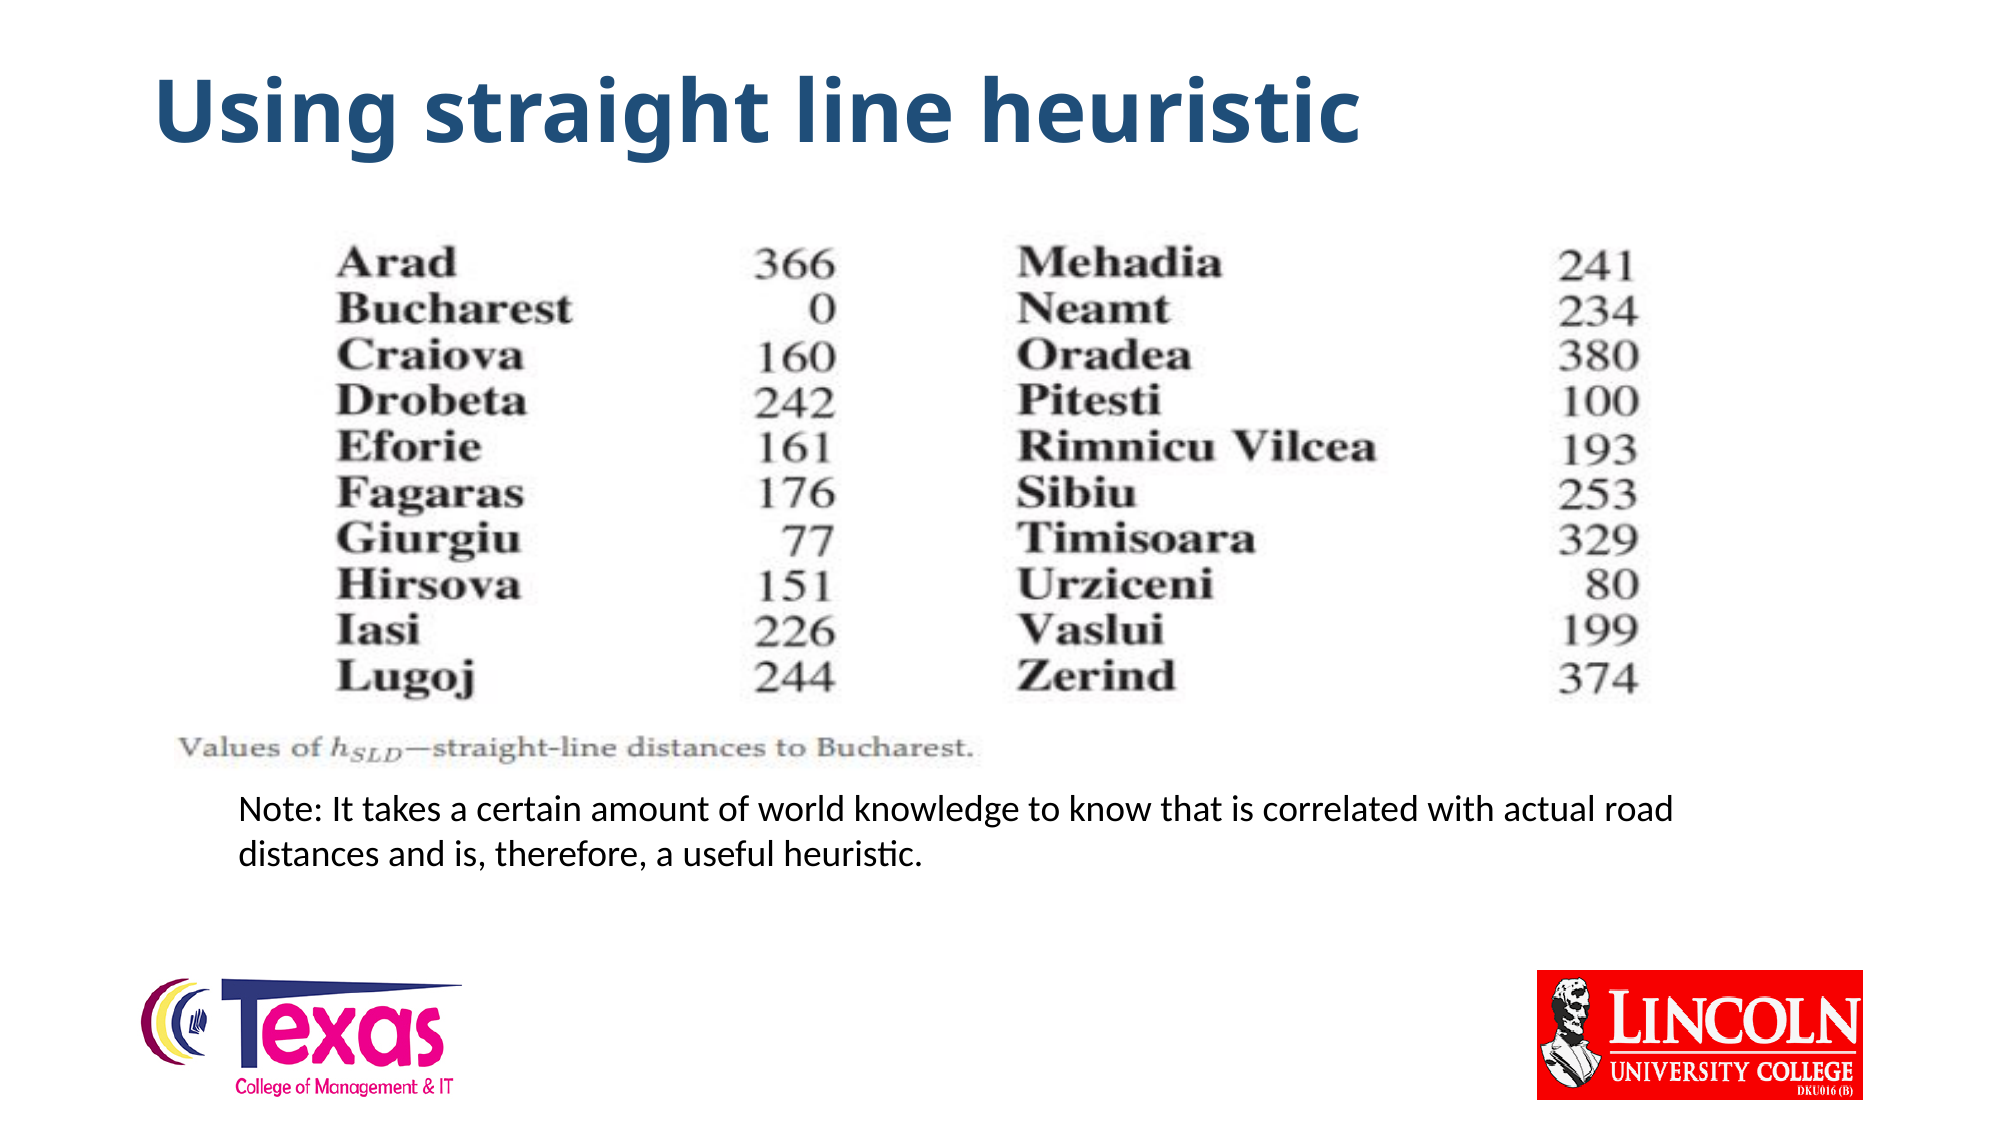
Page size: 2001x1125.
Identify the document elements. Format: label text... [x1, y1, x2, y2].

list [174, 215, 1826, 777]
title Using straight line heuristic [137, 59, 1863, 170]
text_box Note: It takes a certain amount of world knowledge to know that is correlated with actual road distances and is, therefore, a useful heuristic. [223, 777, 1700, 882]
picture [137, 970, 463, 1100]
picture [1537, 970, 1863, 1100]
